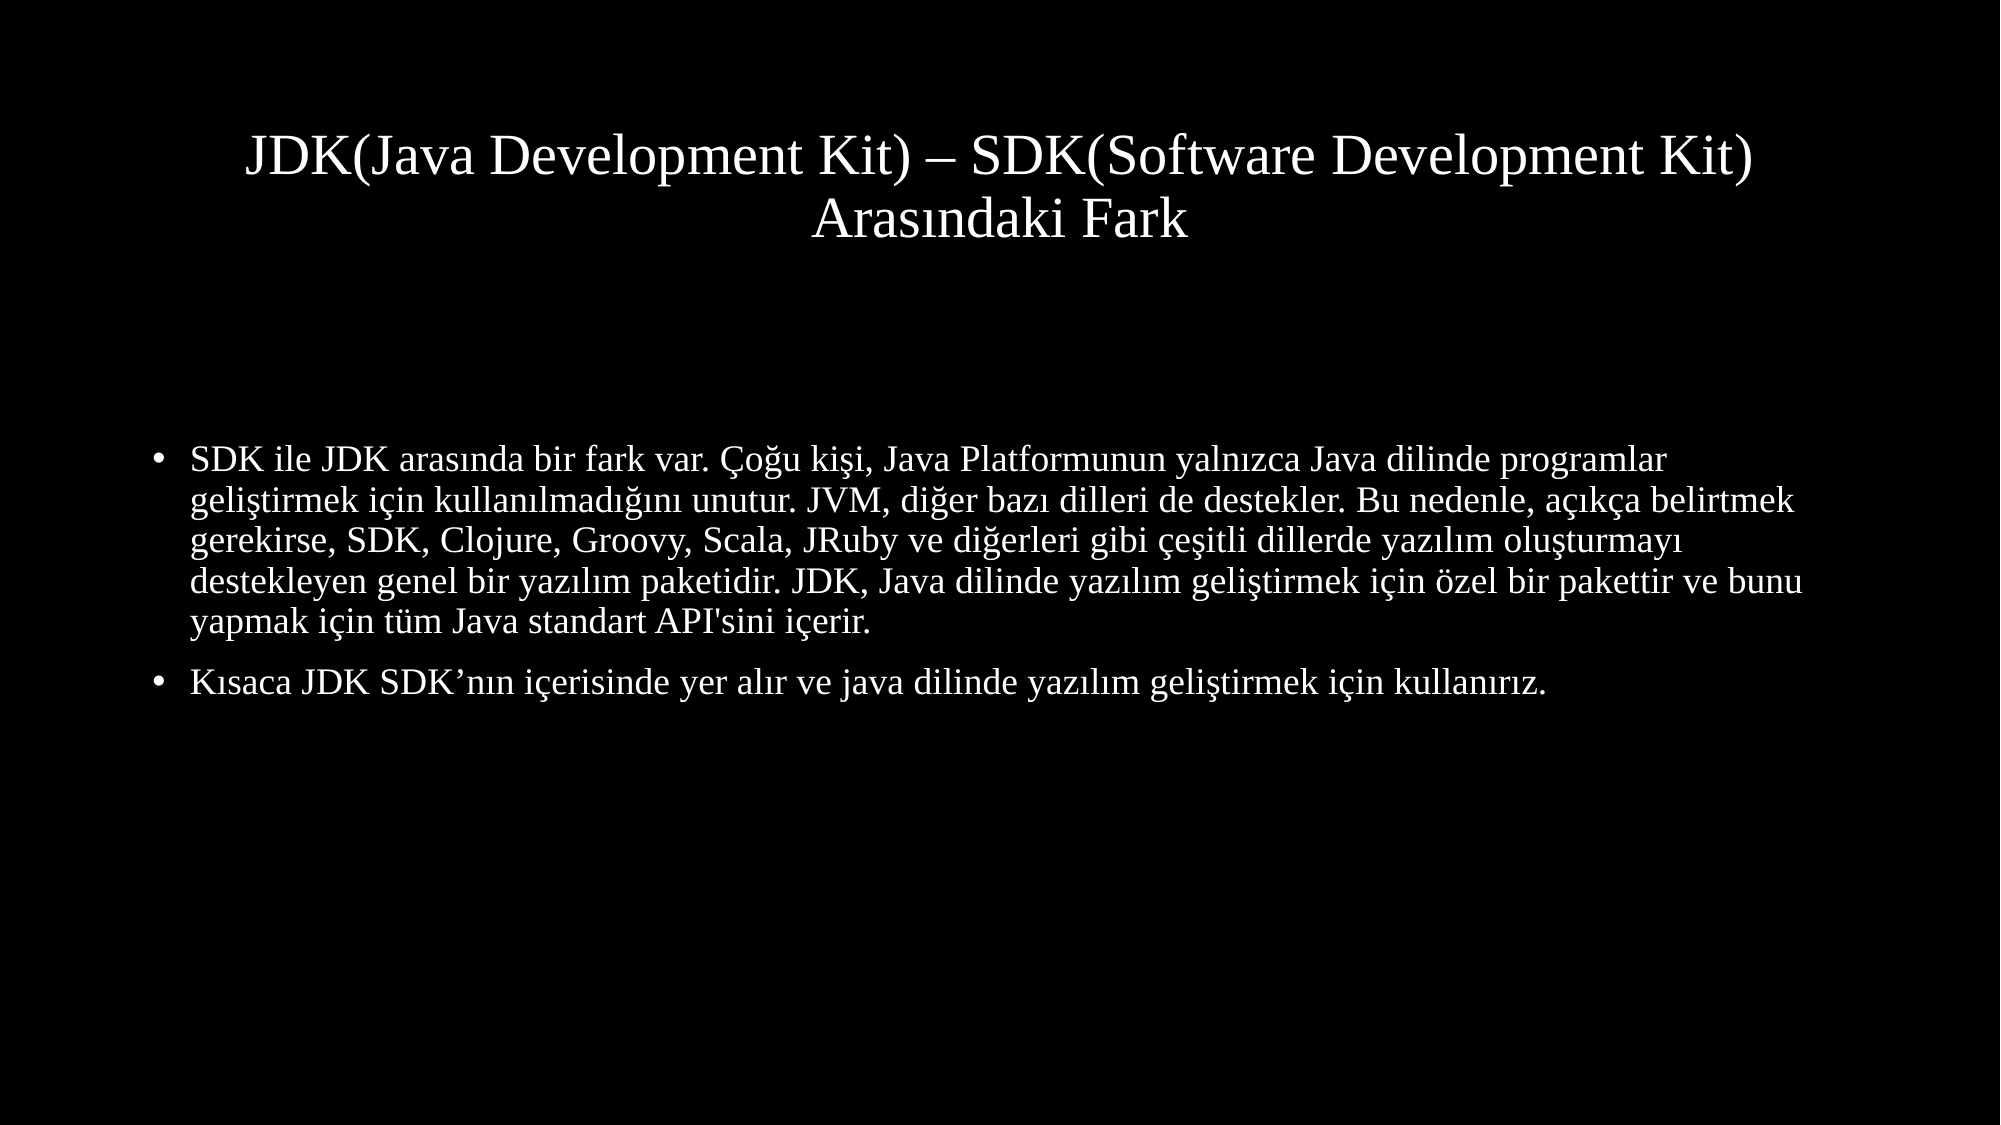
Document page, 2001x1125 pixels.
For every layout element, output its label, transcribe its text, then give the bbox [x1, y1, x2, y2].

list SDK ile JDK arasında bir fark var. Çoğu kişi, Java Platformunun yalnızca Java dilinde programlar geliştirmek için kullanılmadığını unutur. JVM, diğer bazı dilleri de destekler. Bu nedenle, açıkça belirtmek gerekirse, SDK, Clojure, Groovy, Scala, JRuby ve diğerleri gibi çeşitli dillerde yazılım oluşturmayı destekleyen genel bir yazılım paketidir. JDK, Java dilinde yazılım geliştirmek için özel bir pakettir ve bunu yapmak için tüm Java standart API'sini içerir. Kısaca JDK SDK’nın içerisinde yer alır ve java dilinde yazılım geliştirmek için kullanırız. [137, 431, 1863, 1014]
title JDK(Java Development Kit) – SDK(Software Development Kit) Arasındaki Fark [137, 59, 1863, 316]
